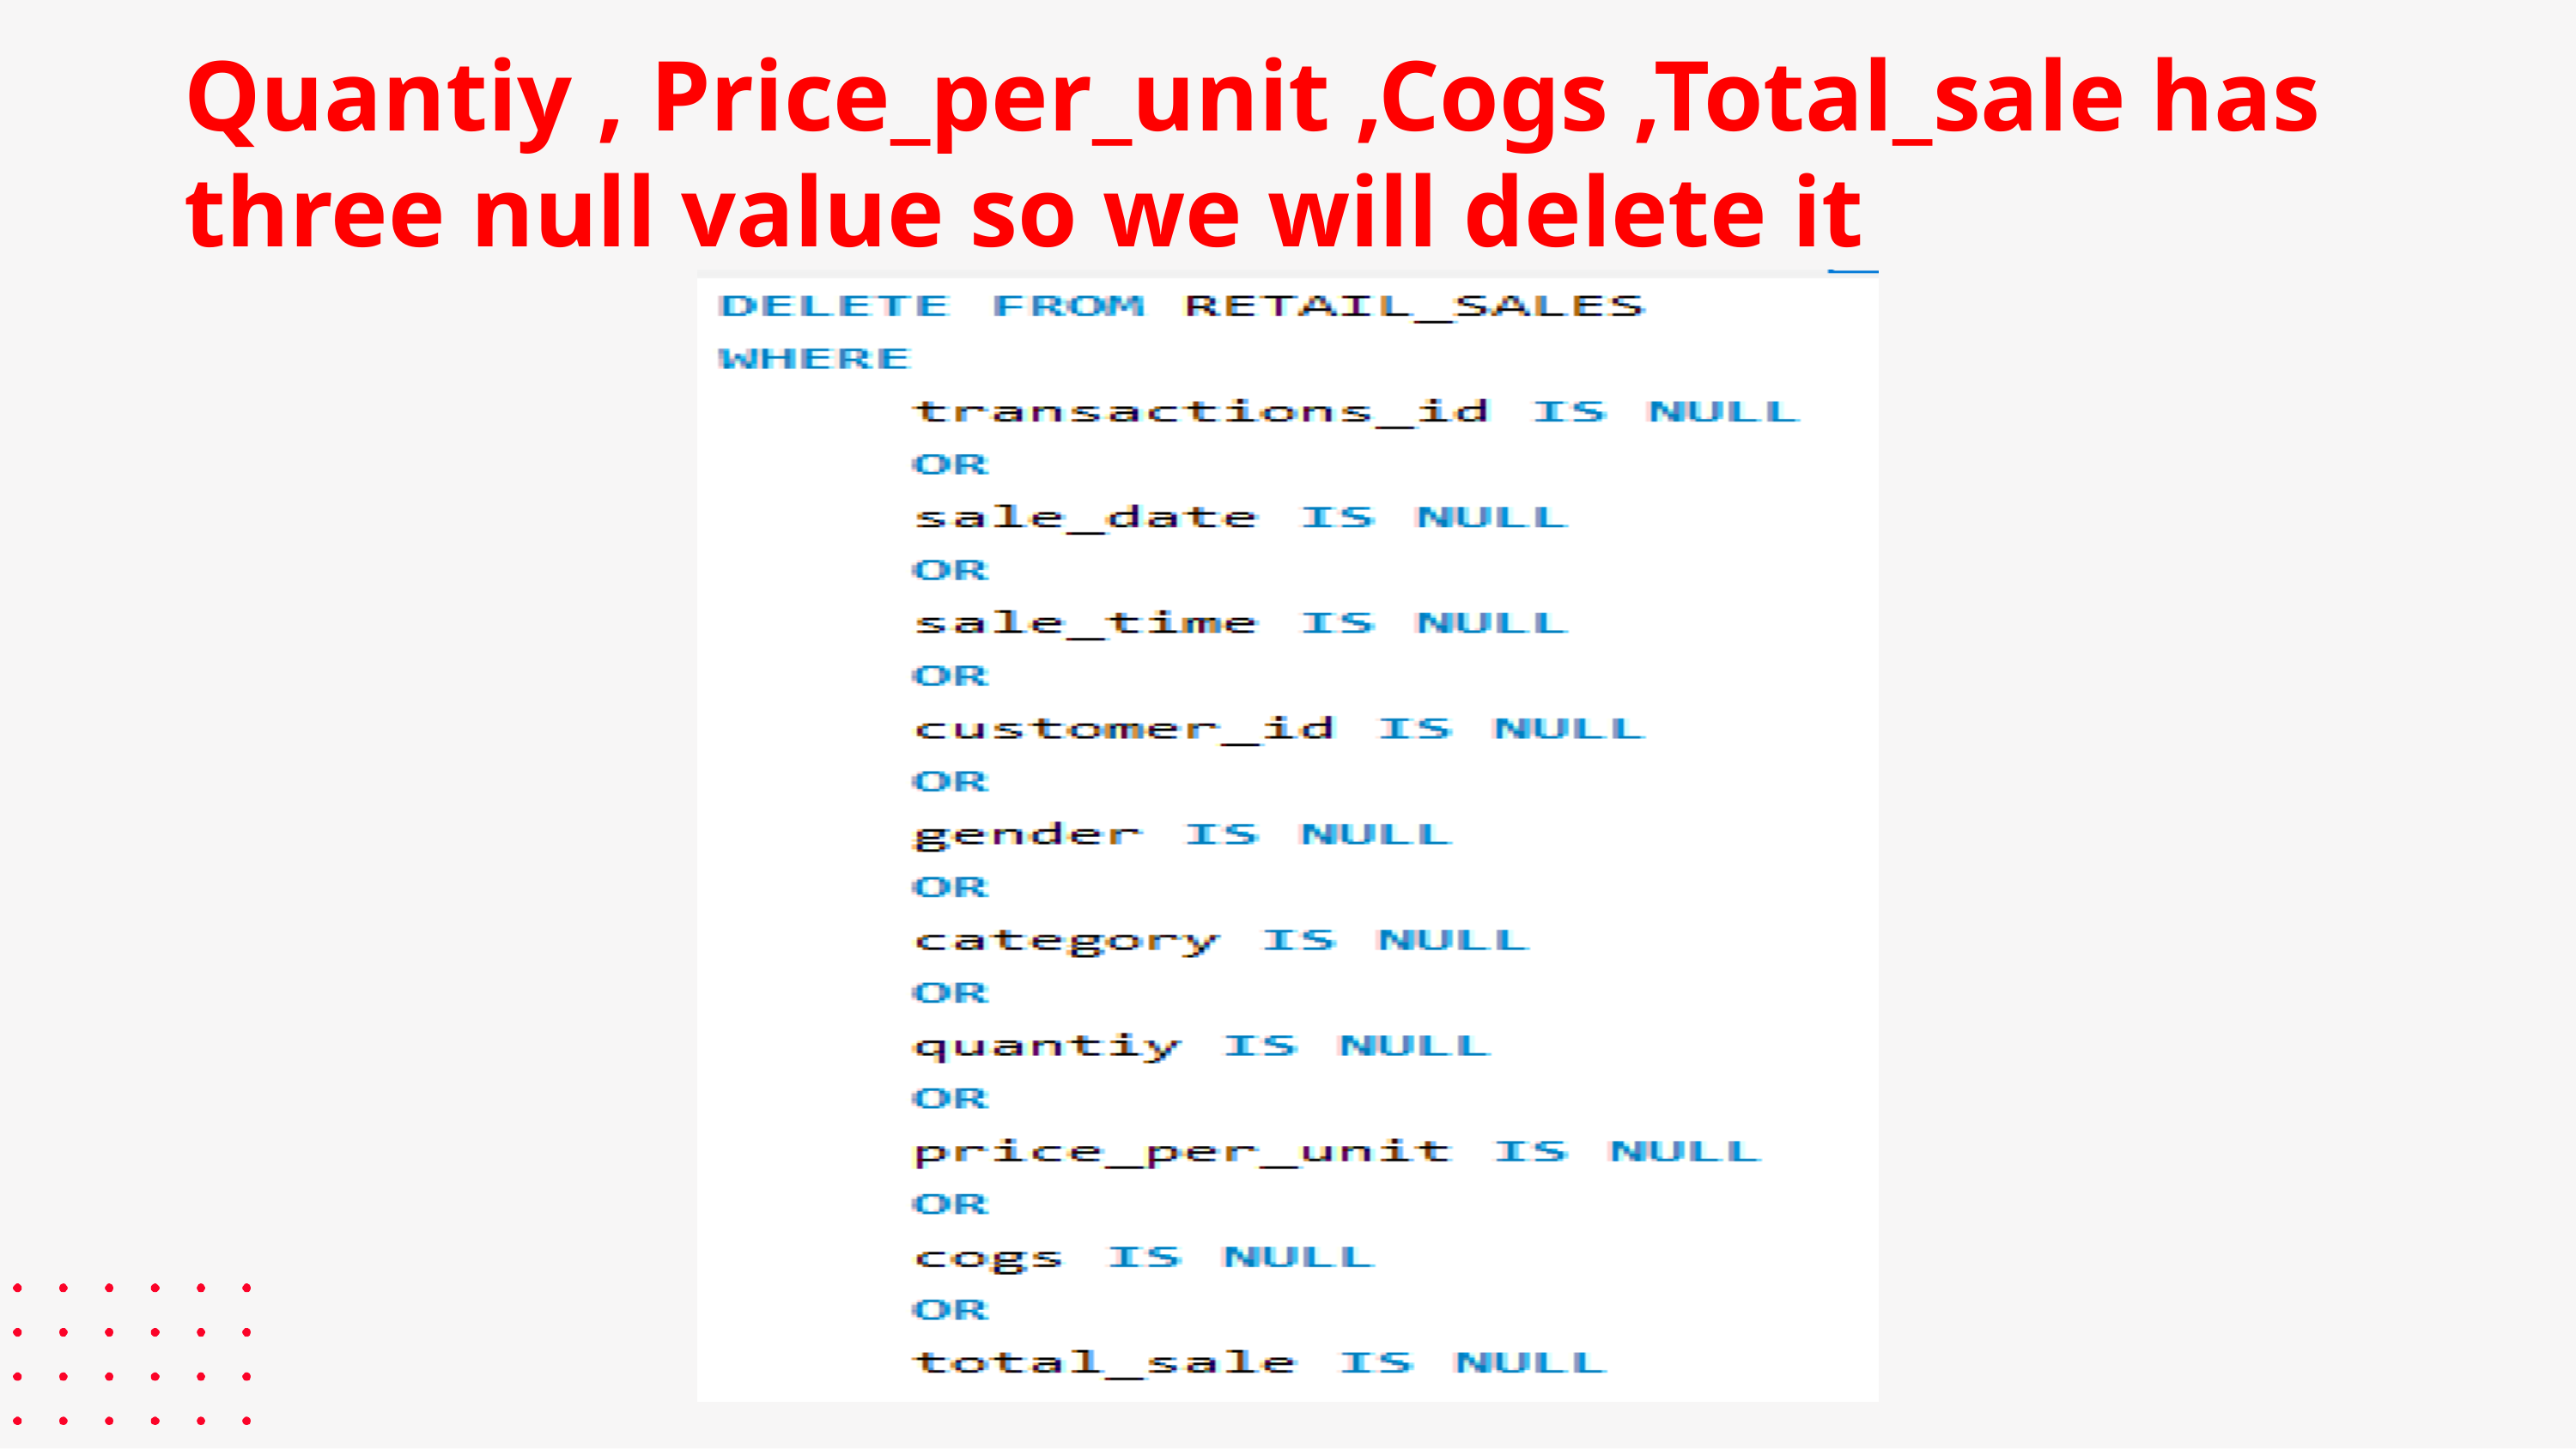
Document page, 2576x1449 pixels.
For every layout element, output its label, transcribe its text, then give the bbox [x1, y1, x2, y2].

text_box Quantiy , Price_per_unit ,Cogs ,Total_sale has three null value so we will delete it [182, 15, 2576, 267]
picture [13, 1283, 251, 1426]
picture [697, 270, 1879, 1402]
